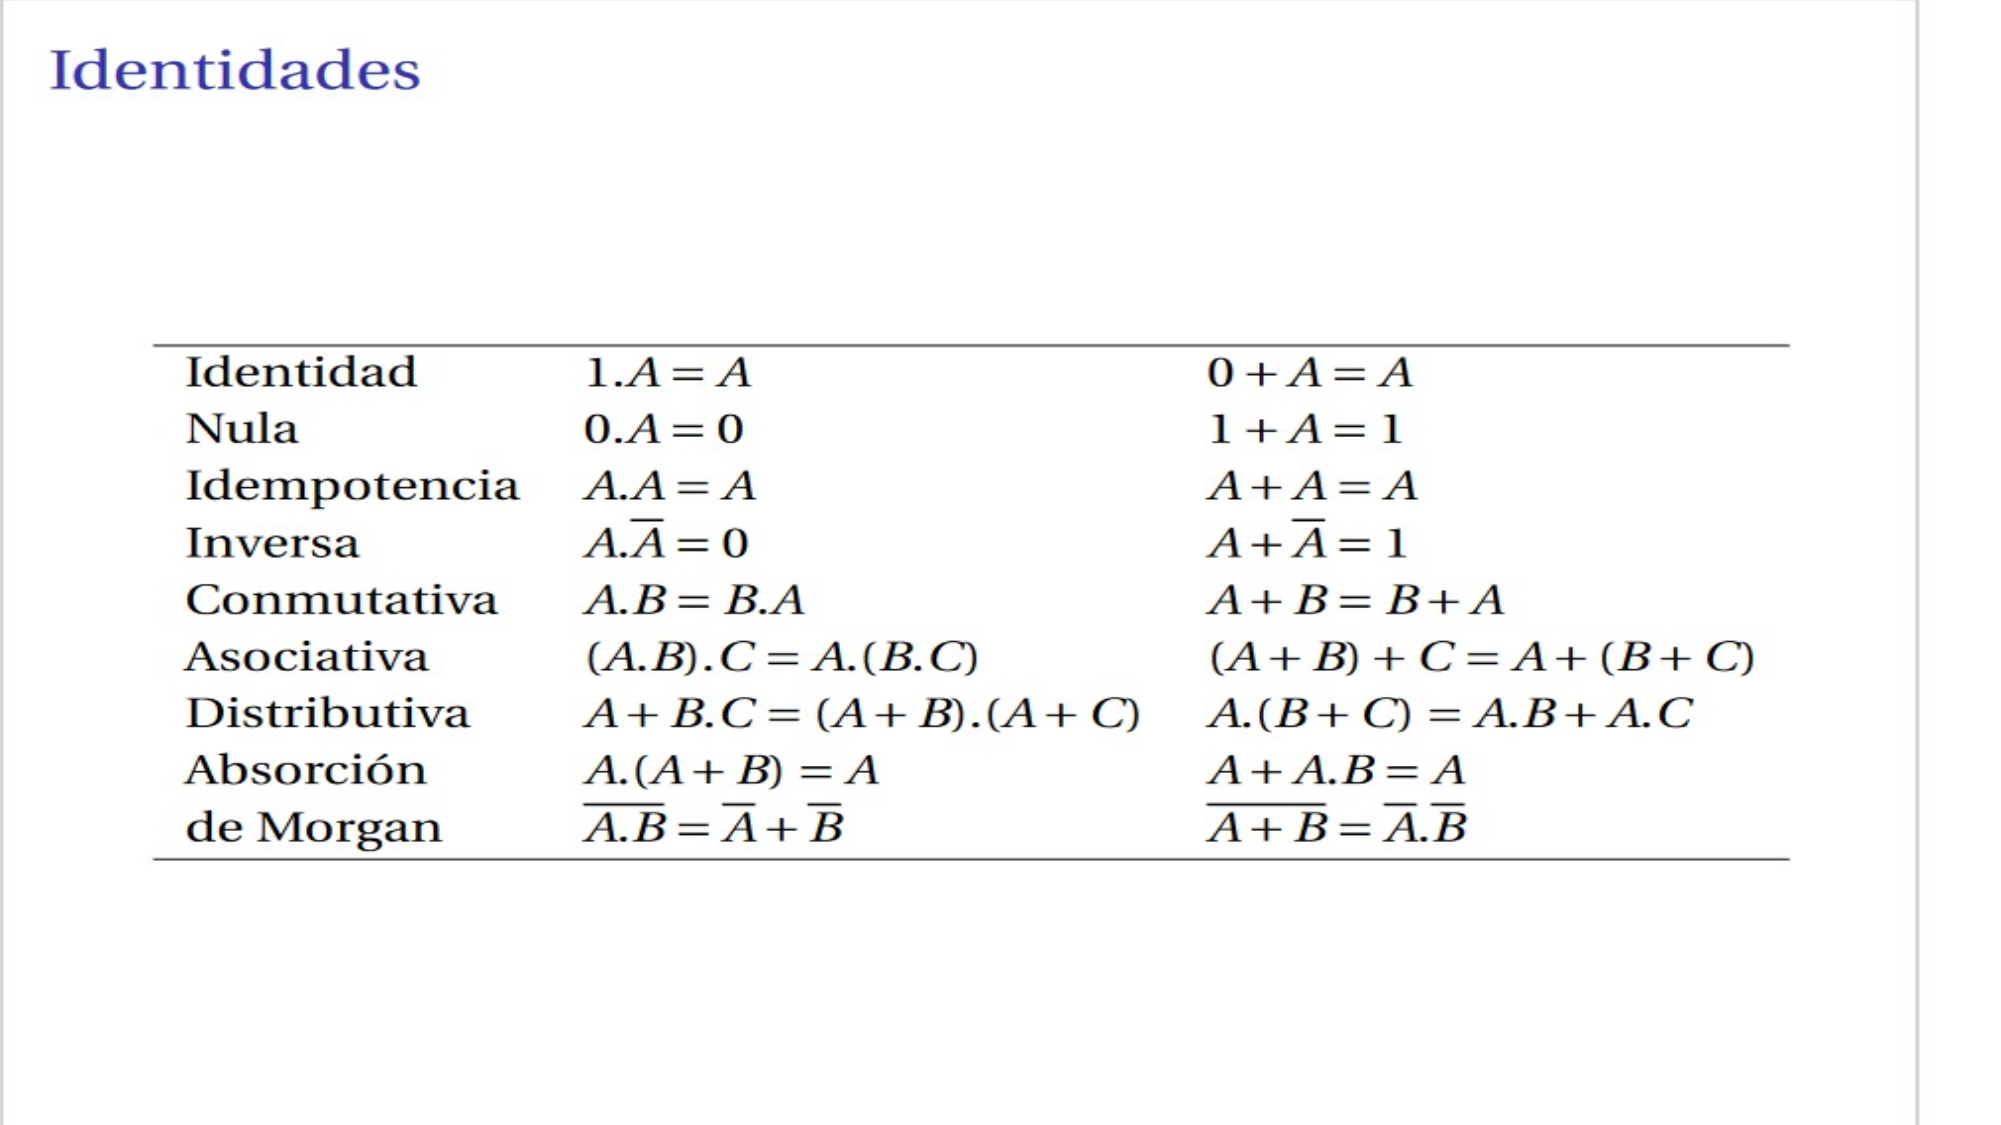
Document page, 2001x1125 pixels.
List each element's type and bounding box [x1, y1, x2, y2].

list [0, 0, 1999, 1125]
